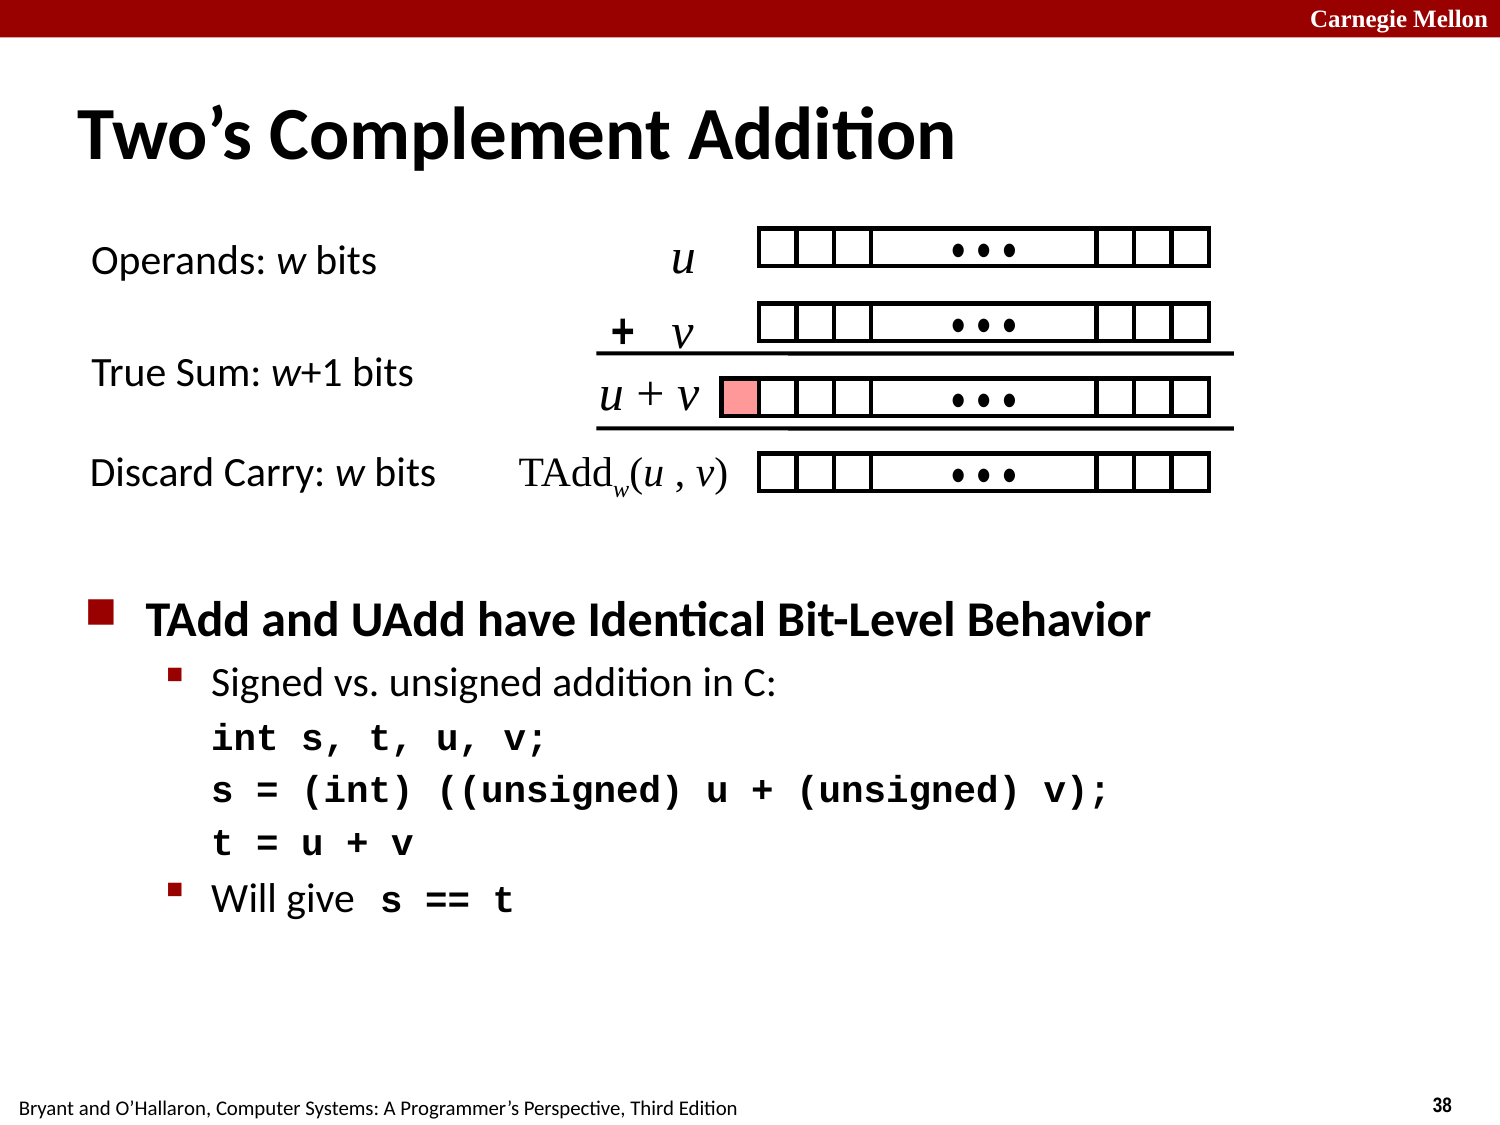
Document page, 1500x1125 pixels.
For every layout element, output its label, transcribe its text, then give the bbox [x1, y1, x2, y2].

text_box True Sum: w+1 bits [76, 337, 430, 403]
text_box Operands: w bits [76, 224, 393, 290]
text_box v [656, 290, 709, 353]
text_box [758, 453, 1210, 492]
text_box Discard Carry: w bits [75, 437, 503, 503]
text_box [721, 378, 1210, 417]
text_box + [595, 290, 650, 353]
text_box u [656, 215, 711, 291]
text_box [758, 303, 1210, 342]
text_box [758, 228, 1210, 267]
list TAdd and UAdd have Identical Bit-Level Behavior Signed vs. unsigned addition in C: int s, t, u, v; s = (int) ((unsigned) u + (unsigned) v); t = u + v Will give s == t [74, 579, 1374, 948]
title Two’s Complement Addition [62, 83, 1289, 176]
text_box TAddw(u , v) [503, 437, 743, 510]
text_box u + v [584, 353, 715, 429]
